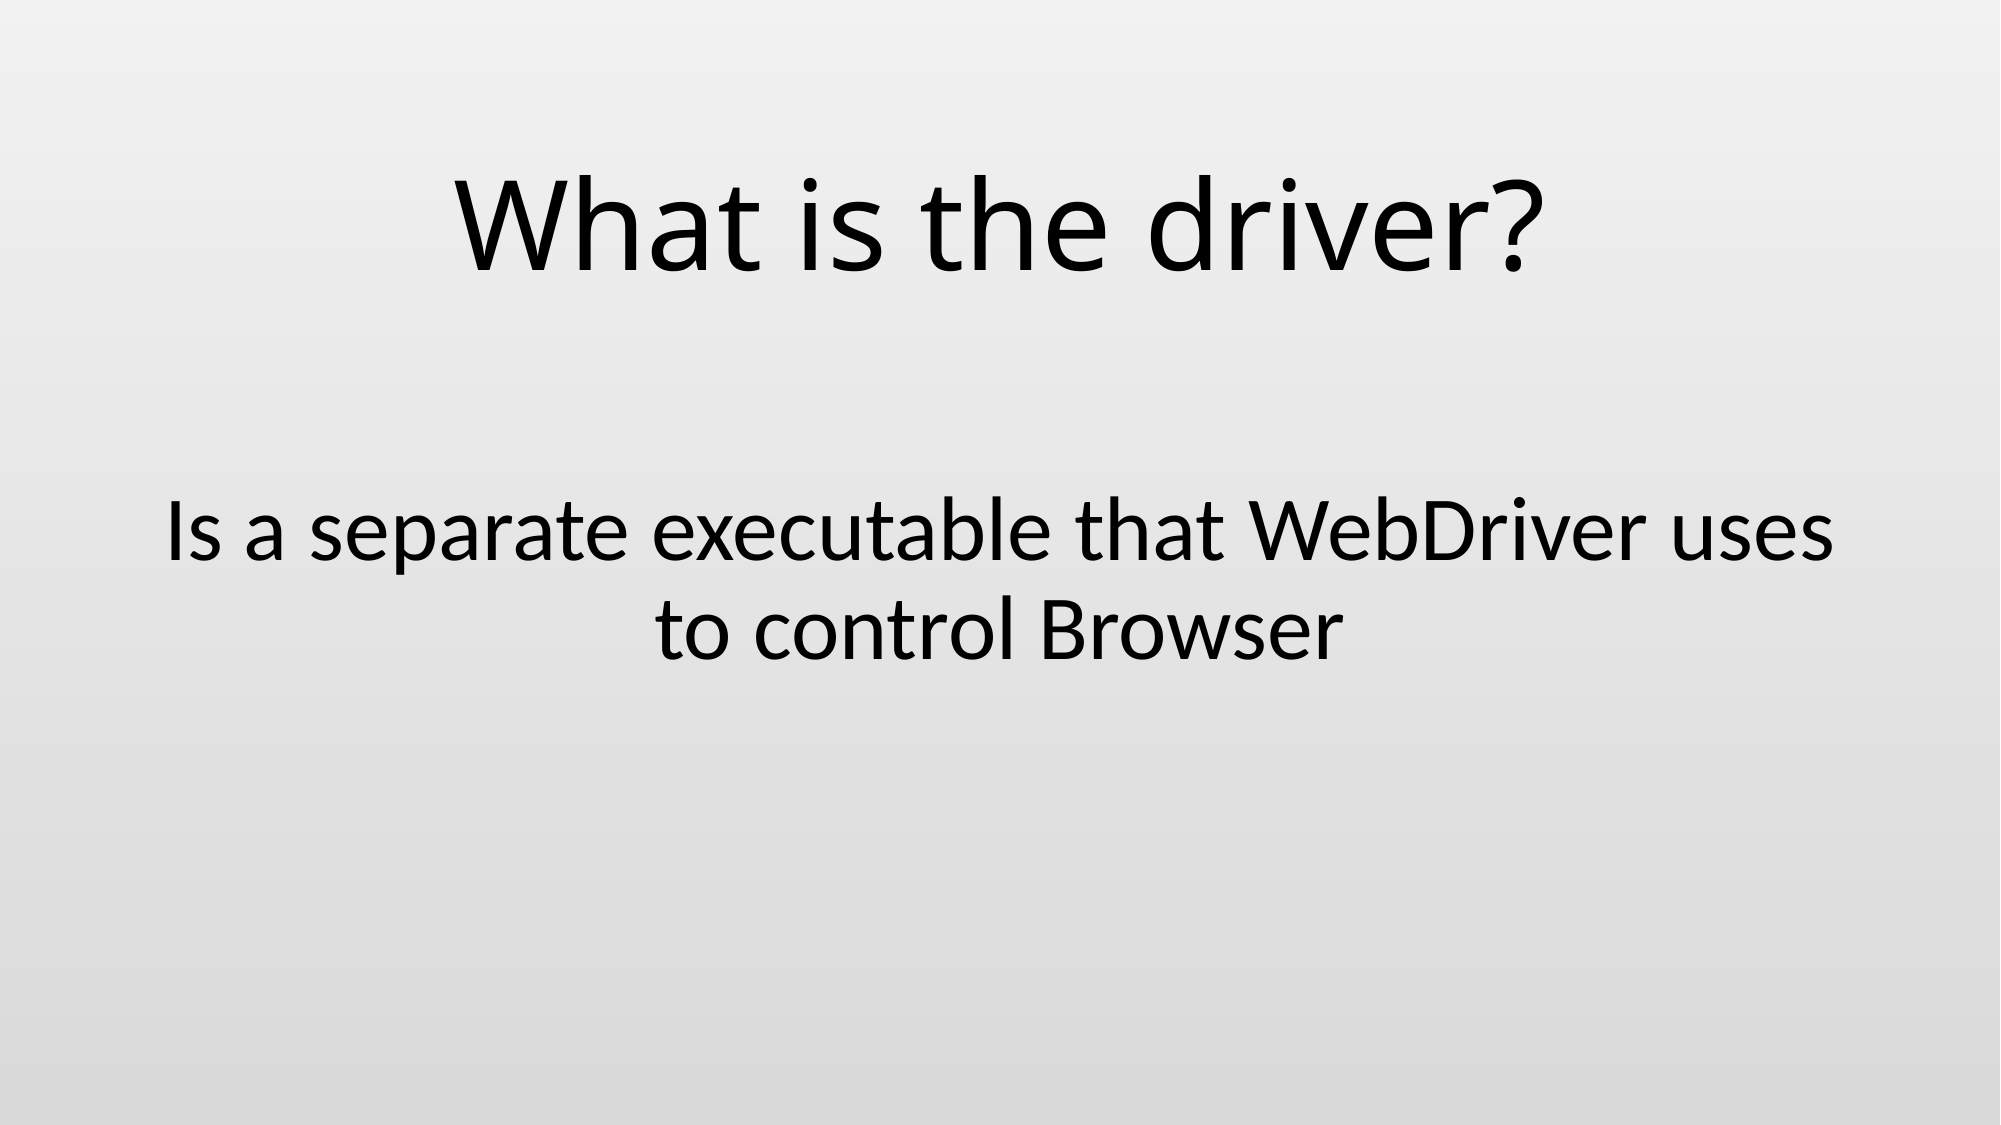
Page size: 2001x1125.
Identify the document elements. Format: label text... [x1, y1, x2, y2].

title What is the driver? [137, 121, 1863, 299]
list Is a separate executable that WebDriver uses to control Browser [137, 299, 1863, 1014]
